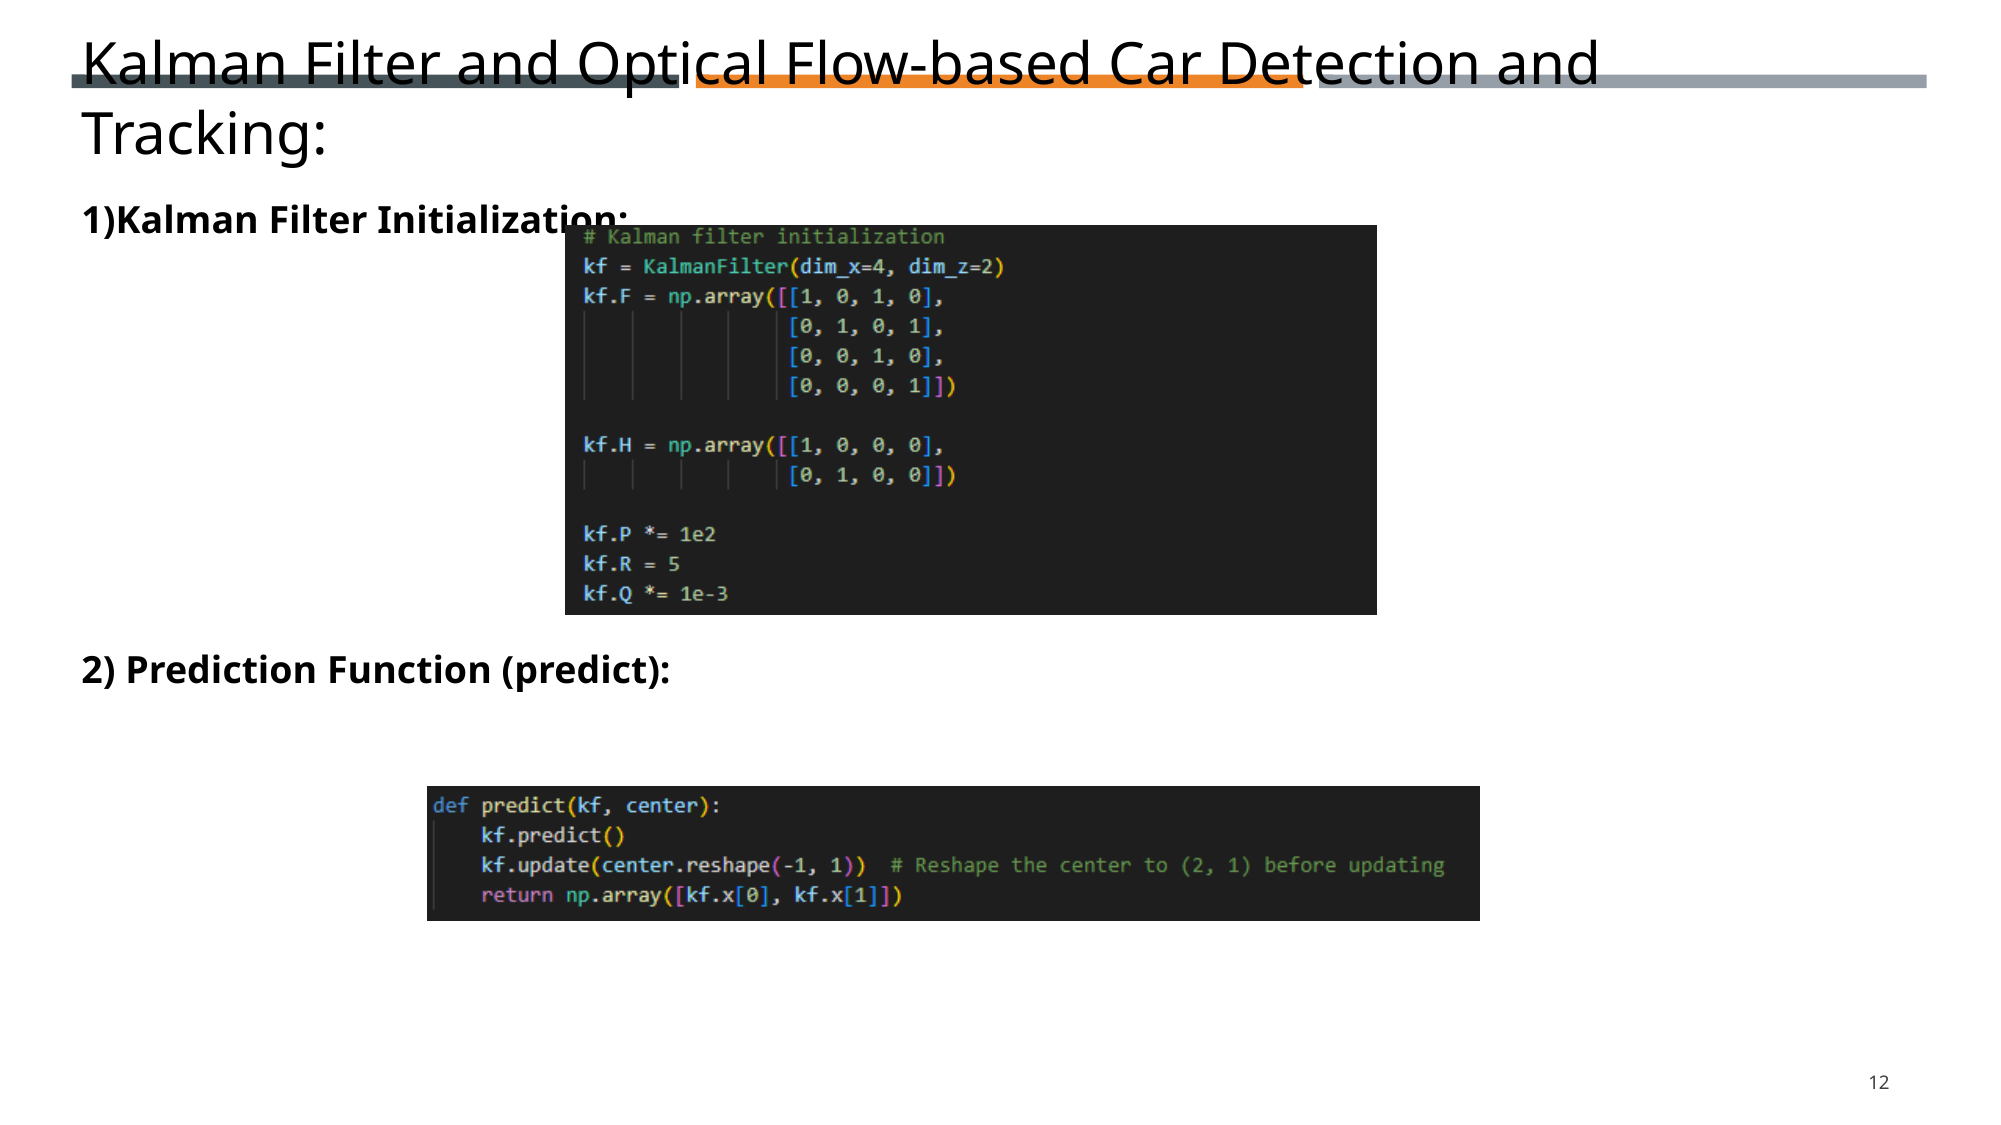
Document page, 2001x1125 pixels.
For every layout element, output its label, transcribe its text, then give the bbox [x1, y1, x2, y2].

text_box 1)Kalman Filter Initialization: 2) Prediction Function (predict): [66, 188, 1946, 744]
title Kalman Filter and Optical Flow-based Car Detection and Tracking: [66, 11, 1876, 174]
picture [565, 225, 1378, 616]
slide_number 12 [1732, 1053, 1905, 1114]
picture [427, 785, 1480, 921]
